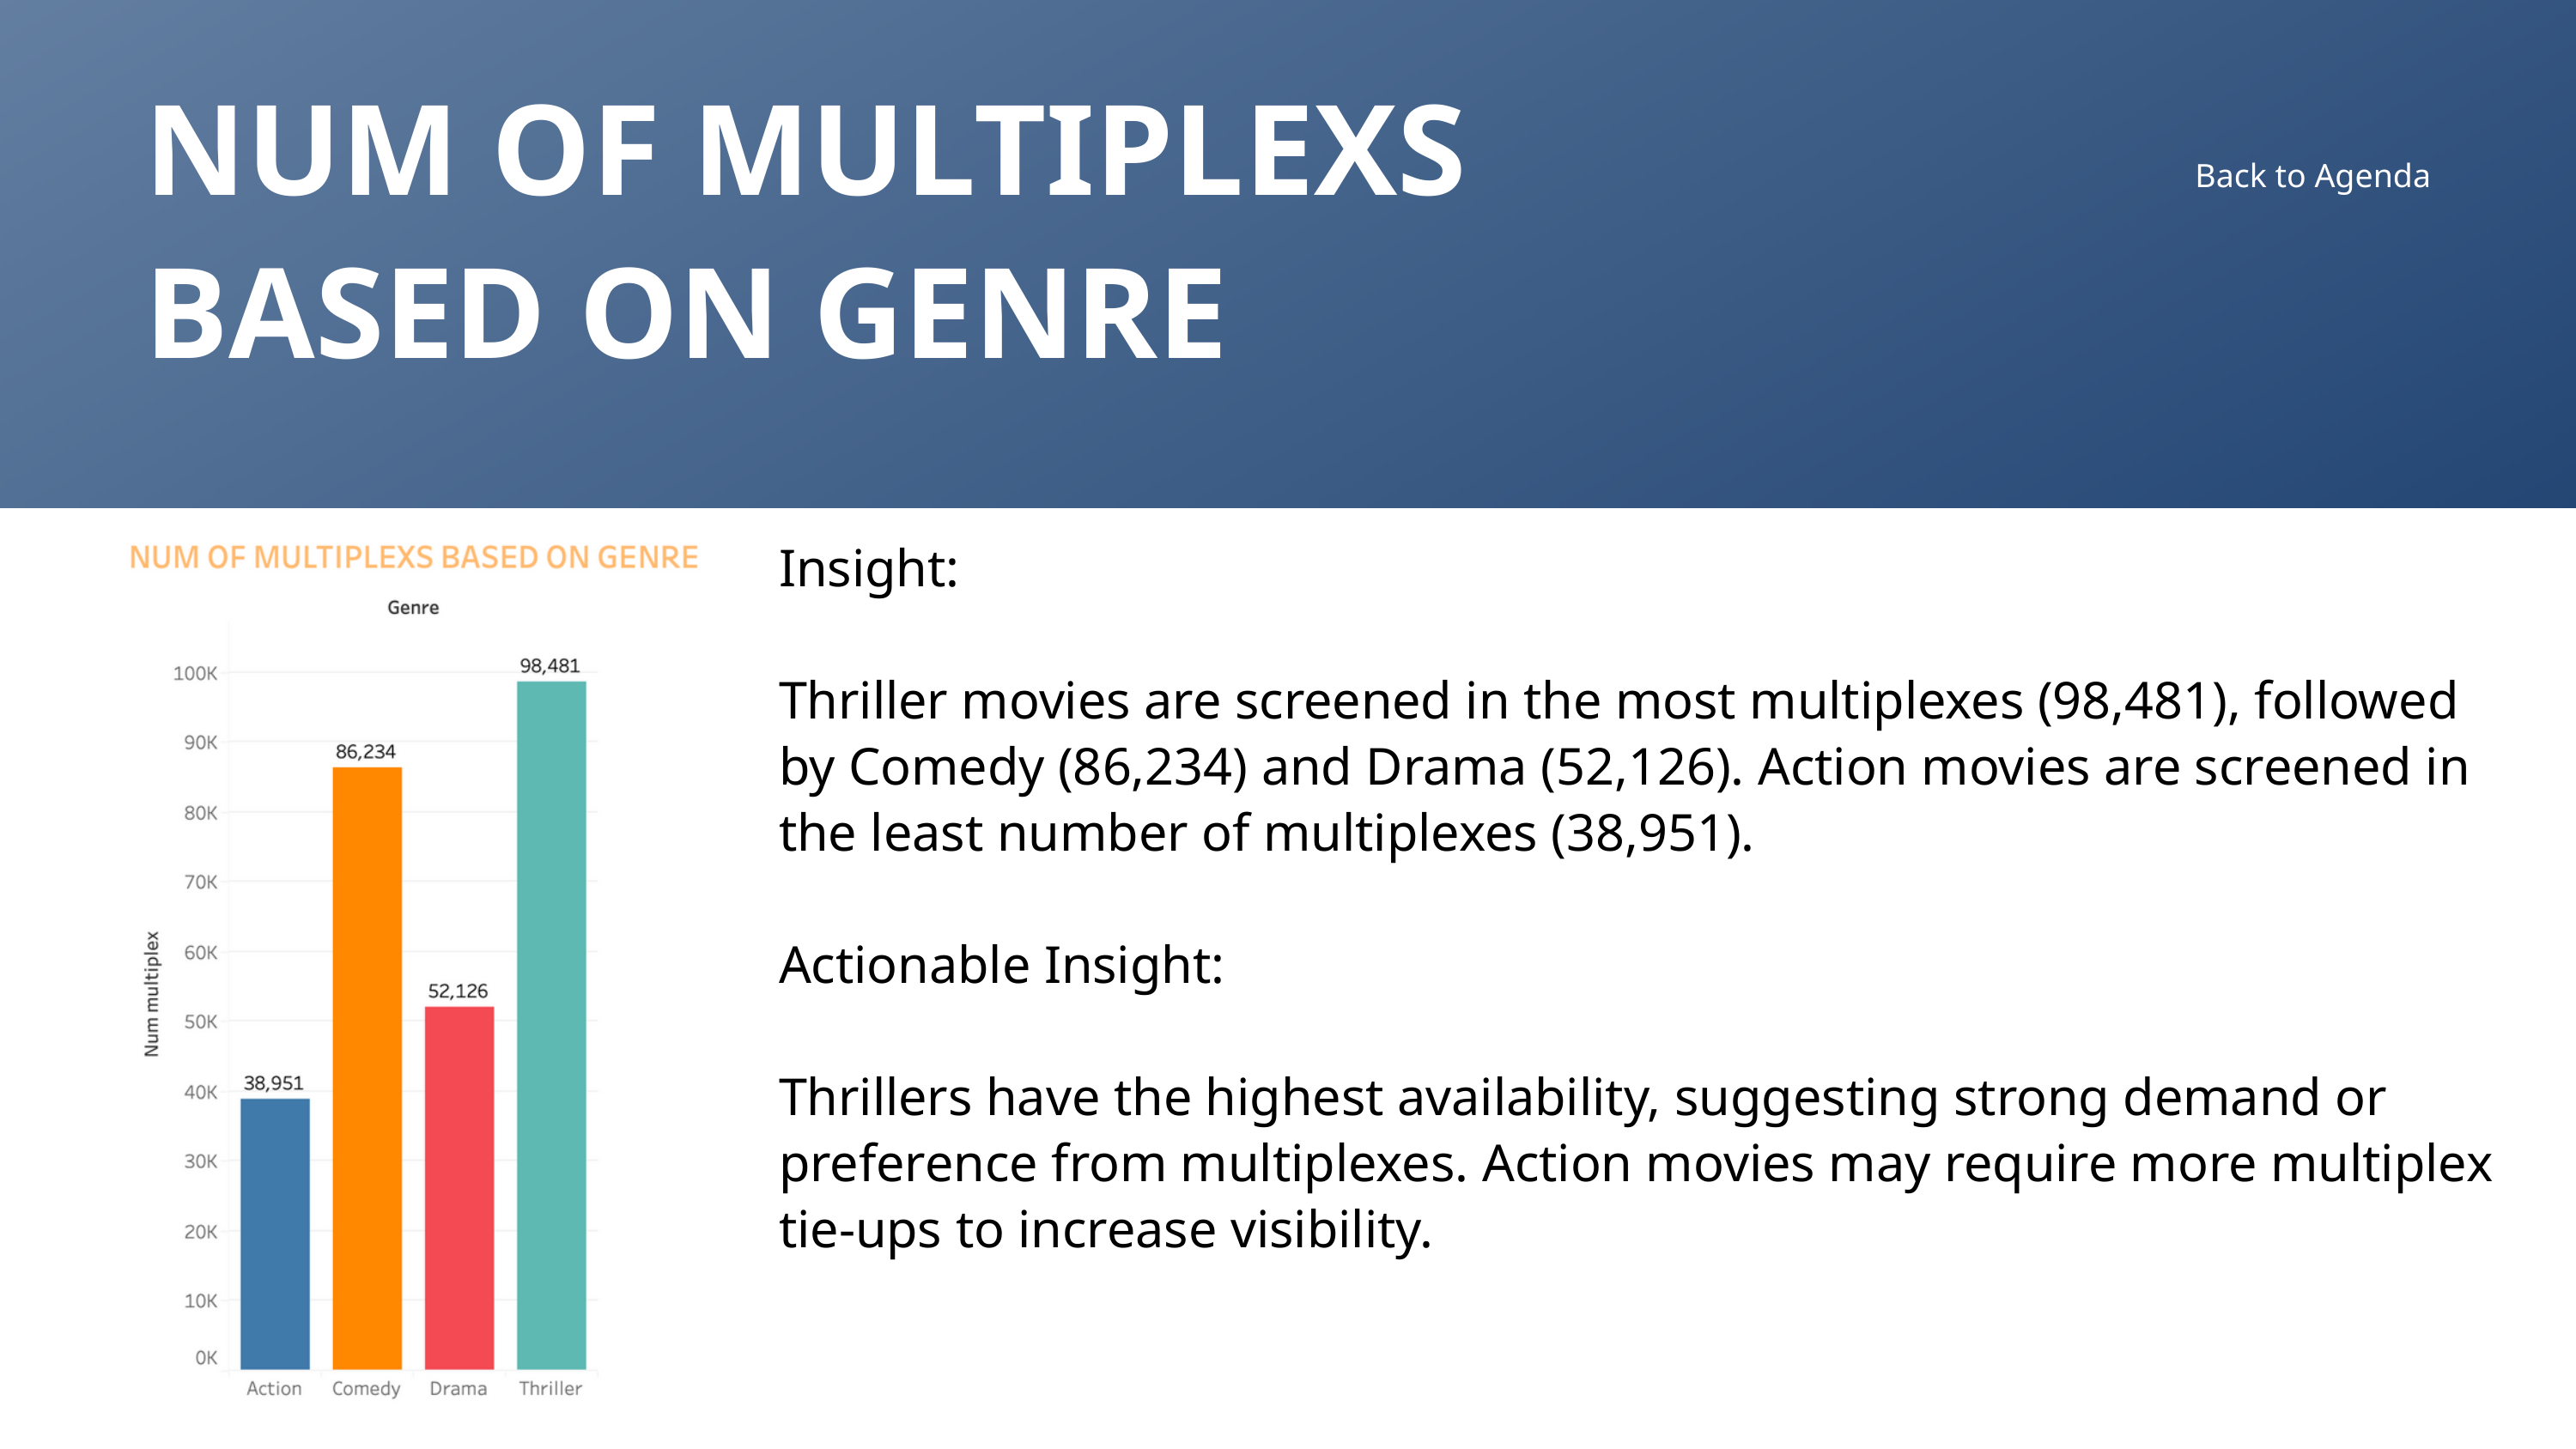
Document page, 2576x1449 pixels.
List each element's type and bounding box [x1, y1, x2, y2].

text_box [144, 65, 1844, 390]
text_box [0, 0, 2576, 508]
text_box [124, 530, 713, 1411]
text_box [778, 534, 2500, 1406]
text_box [2041, 155, 2432, 198]
